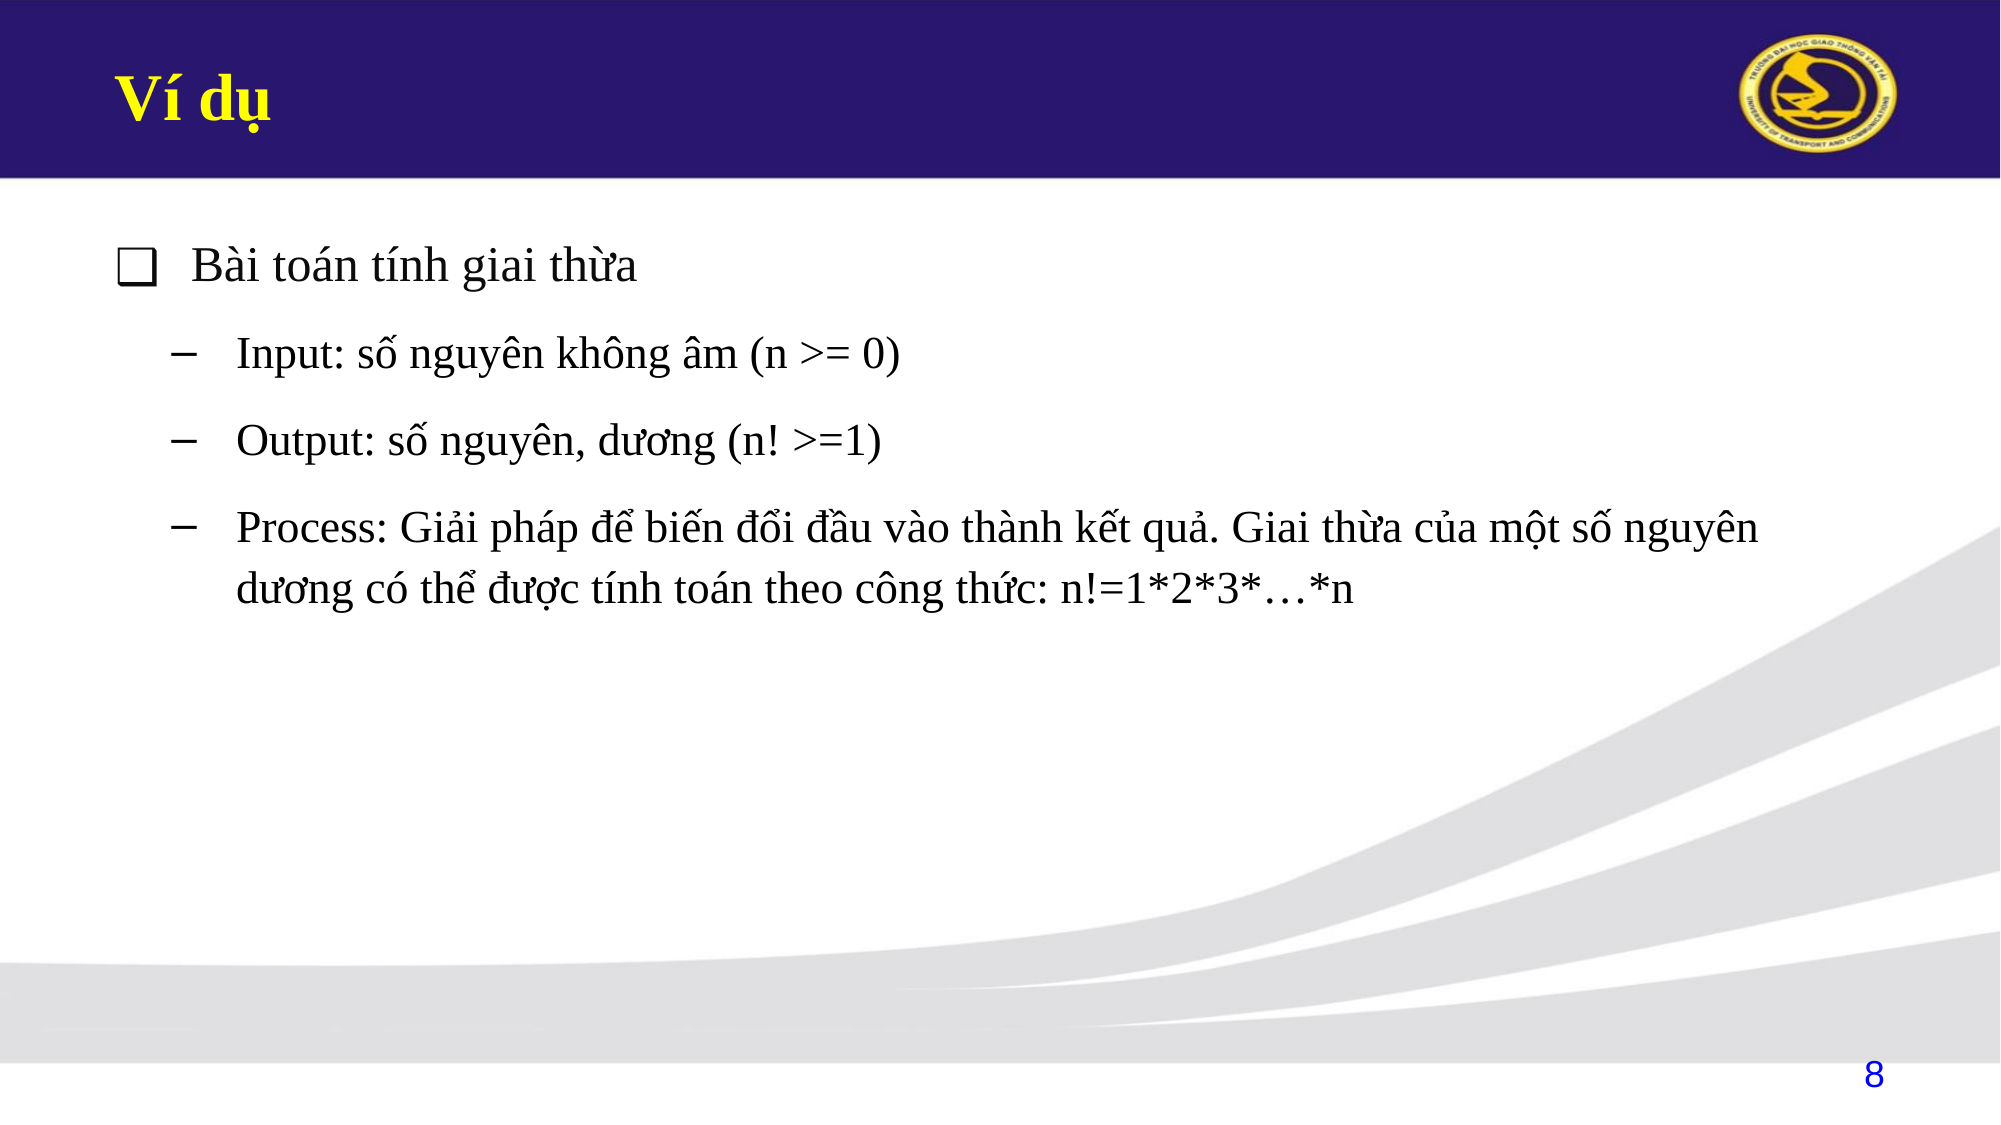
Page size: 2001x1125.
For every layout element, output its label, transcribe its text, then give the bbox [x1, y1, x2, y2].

picture [0, 0, 2001, 1125]
title Ví dụ [99, 12, 1734, 175]
list Bài toán tính giai thừa Input: số nguyên không âm (n >= 0) Output: số nguyên, dương (n! >=1) Process: Giải pháp để biến đổi đầu vào thành kết quả. Giai thừa của một số nguyên dương có thể được tính toán theo công thức: n!=1*2*3*…*n [99, 217, 1900, 985]
slide_number 8 [1433, 1042, 1900, 1103]
